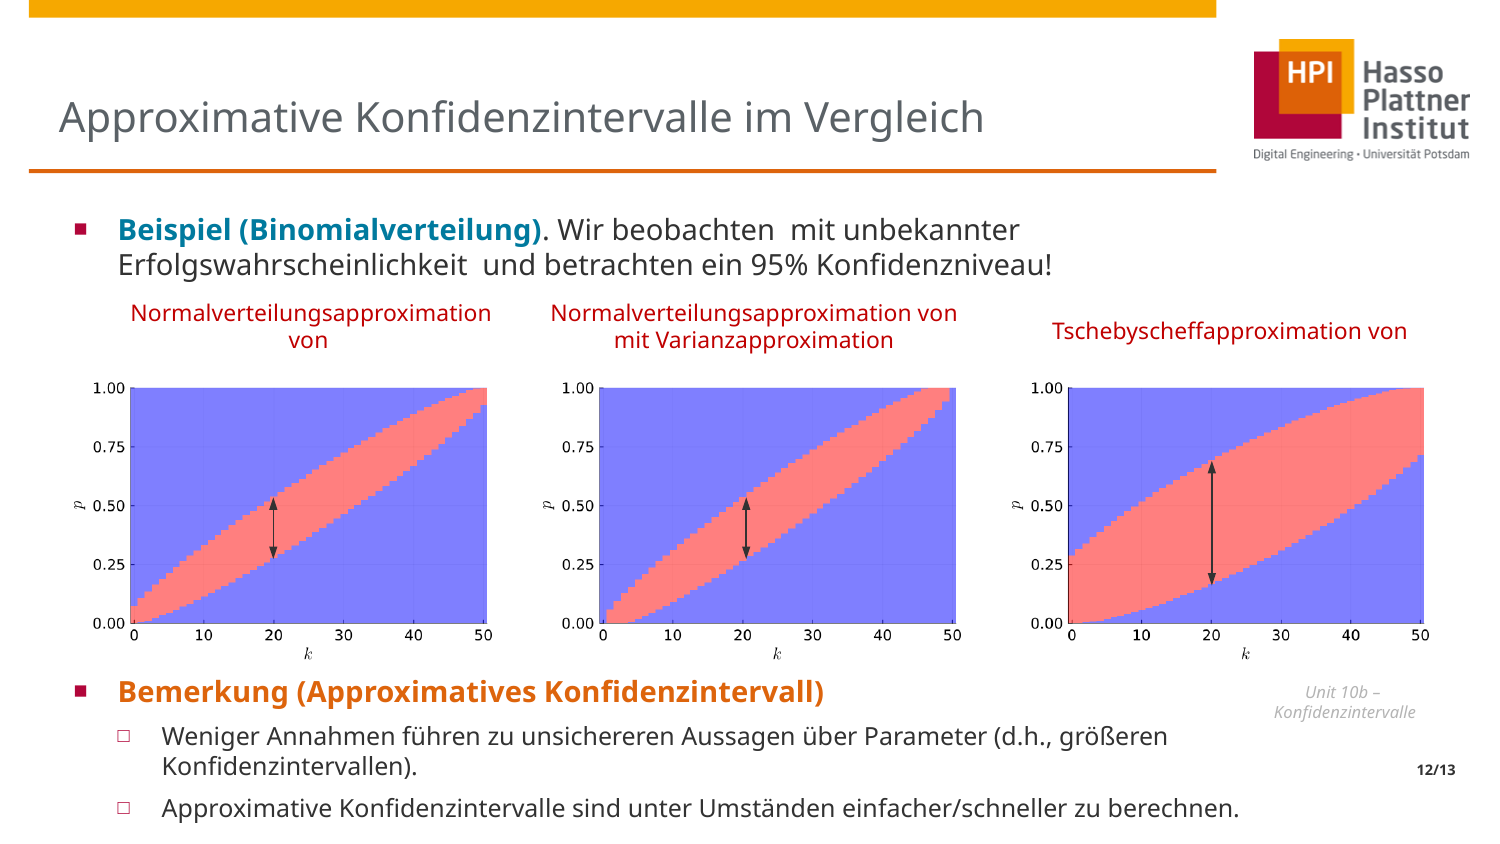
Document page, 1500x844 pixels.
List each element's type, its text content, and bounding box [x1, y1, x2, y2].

picture [538, 379, 964, 663]
picture [69, 379, 495, 663]
picture [1254, 39, 1470, 161]
title Approximative Konfidenzintervalle im Vergleich [58, 17, 1187, 170]
picture [1006, 379, 1432, 663]
